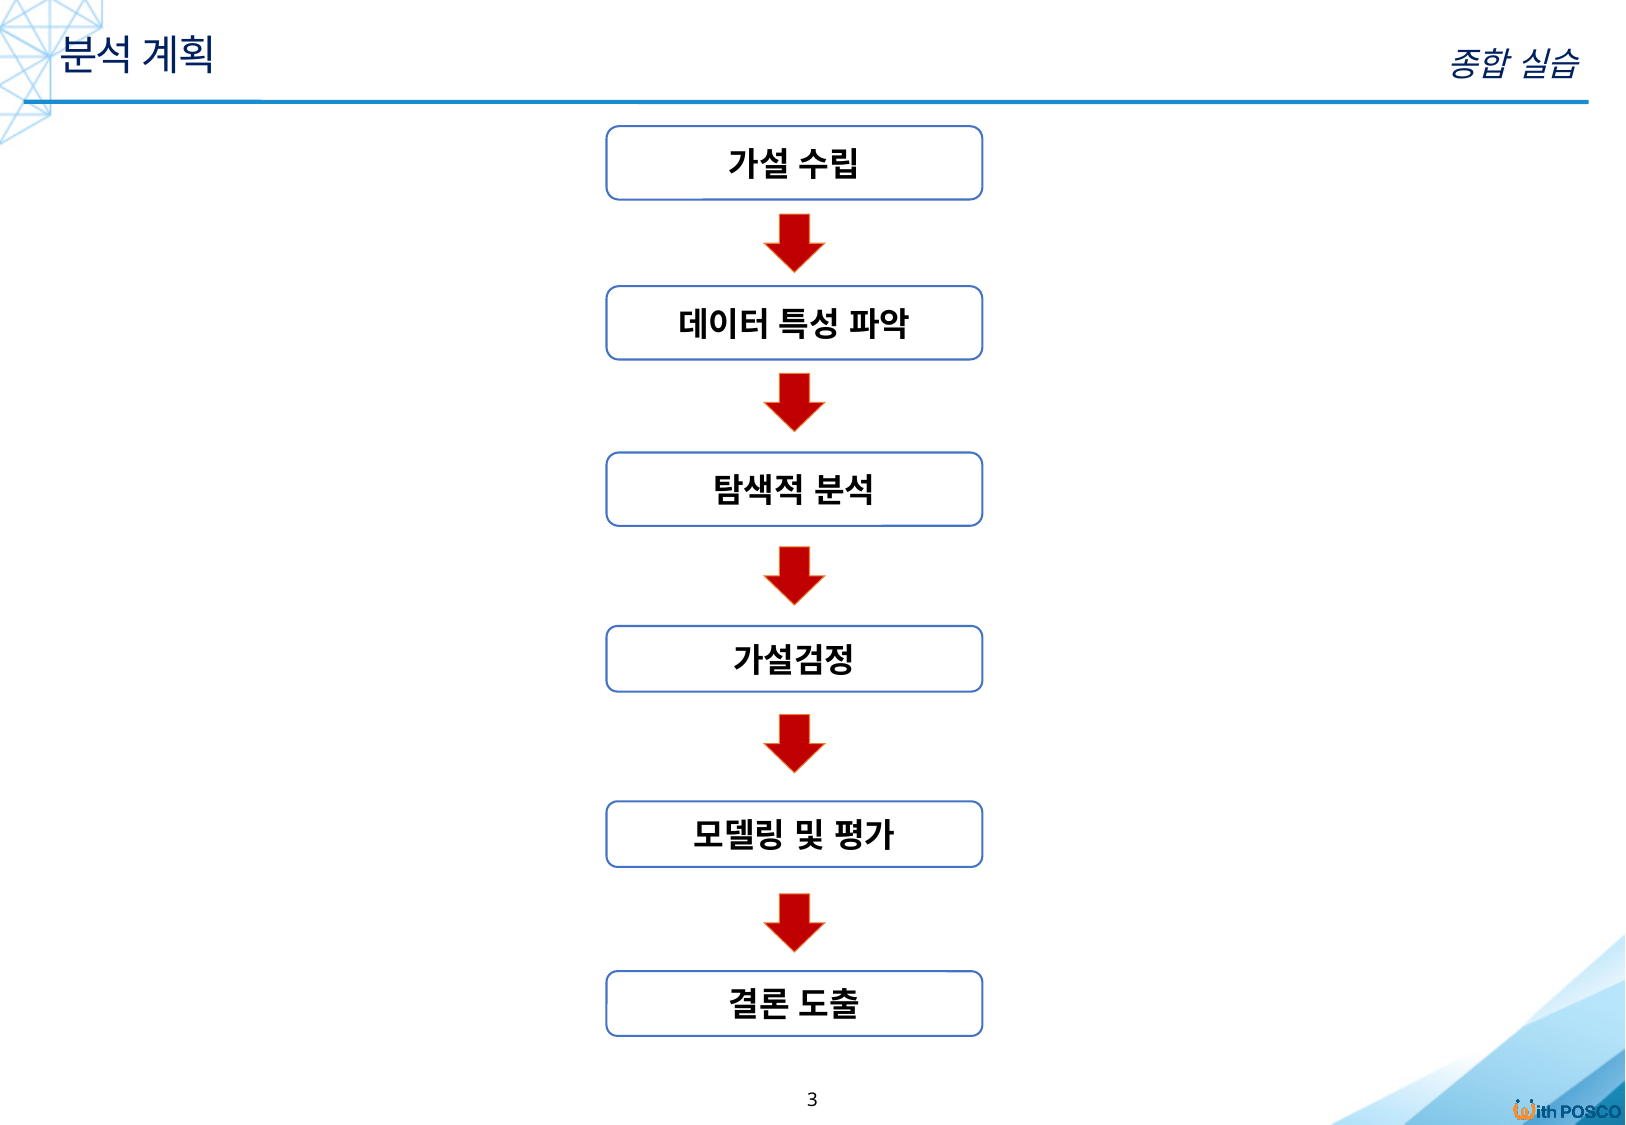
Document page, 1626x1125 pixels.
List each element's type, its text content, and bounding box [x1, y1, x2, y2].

text_box [762, 893, 826, 953]
text_box 가설검정 [605, 624, 984, 693]
text_box 데이터 특성 파악 [605, 285, 984, 361]
text_box [762, 372, 826, 433]
text_box 분석 계획 [44, 21, 1321, 87]
text_box [762, 213, 826, 274]
text_box 모델링 및 평가 [605, 800, 984, 868]
text_box 탐색적 분석 [605, 451, 984, 527]
picture [0, 0, 1625, 1125]
text_box 가설 수립 [605, 125, 984, 201]
text_box 결론 도출 [605, 970, 984, 1037]
text_box [762, 546, 826, 606]
text_box [762, 714, 826, 774]
text_box 종합 실습 [1321, 35, 1594, 81]
